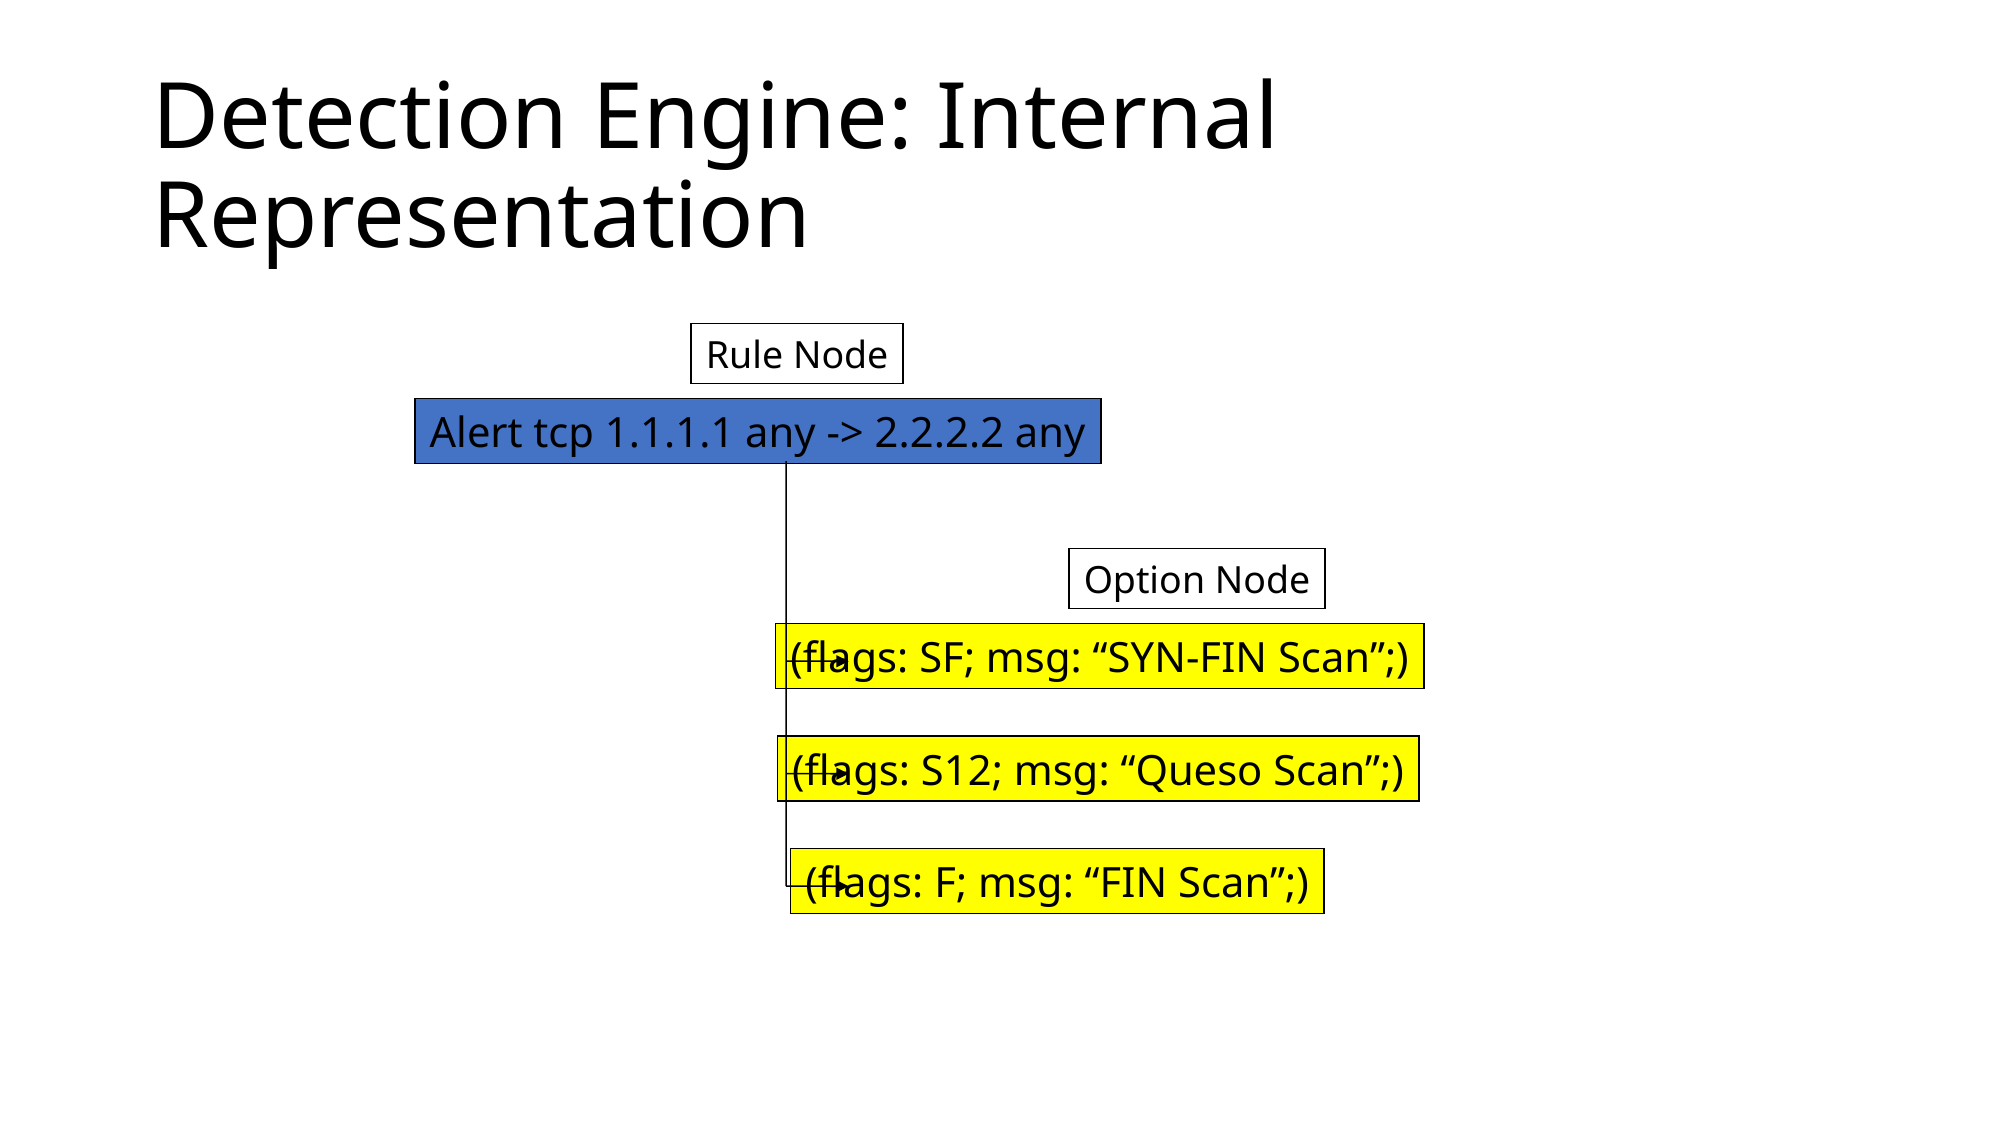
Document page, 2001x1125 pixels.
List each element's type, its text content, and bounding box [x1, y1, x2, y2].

text_box (flags: S12; msg: “Queso Scan”;) [787, 736, 1419, 801]
text_box (flags: SF; msg: “SYN-FIN Scan”;) [787, 623, 1424, 689]
text_box (flags: F; msg: “FIN Scan”;) [790, 848, 1324, 914]
text_box (flags: SF; msg: “SYN-FIN Scan”;) [775, 623, 786, 689]
text_box [786, 655, 849, 668]
text_box [786, 880, 849, 893]
text_box Rule Node [691, 323, 904, 384]
title Detection Engine: Internal Representation [137, 59, 1863, 278]
text_box Option Node [1069, 548, 1326, 609]
text_box [786, 767, 849, 780]
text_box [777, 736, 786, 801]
text_box Alert tcp 1.1.1.1 any -> 2.2.2.2 any [414, 398, 1101, 464]
